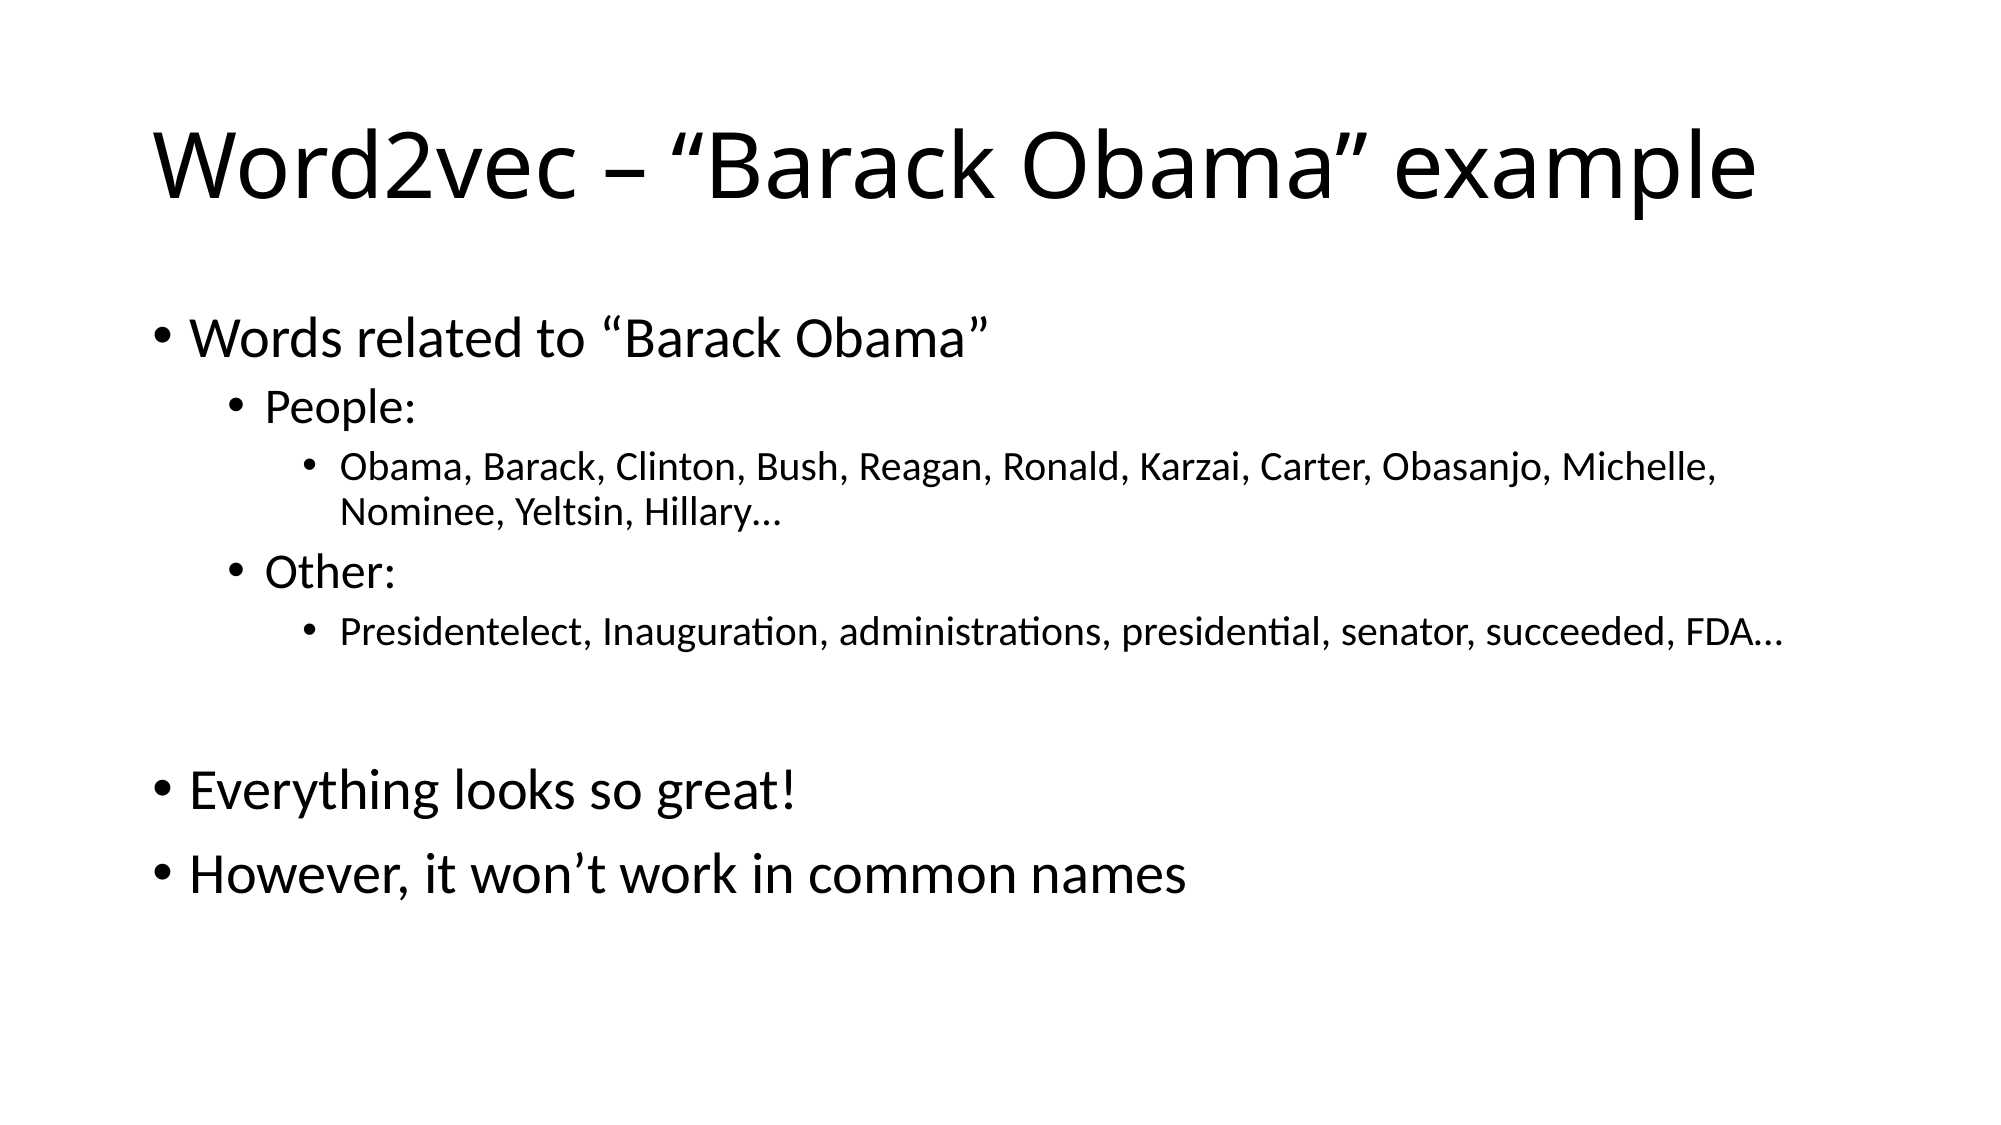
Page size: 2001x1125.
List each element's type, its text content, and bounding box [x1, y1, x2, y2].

title Word2vec – “Barack Obama” example [137, 59, 1863, 278]
list Words related to “Barack Obama” People: Obama, Barack, Clinton, Bush, Reagan, Ronald, Karzai, Carter, Obasanjo, Michelle, Nominee, Yeltsin, Hillary… Other: Presidentelect, Inauguration, administrations, presidential, senator, succeeded, FDA… Everything looks so great! However, it won’t work in common names [137, 299, 1863, 1014]
